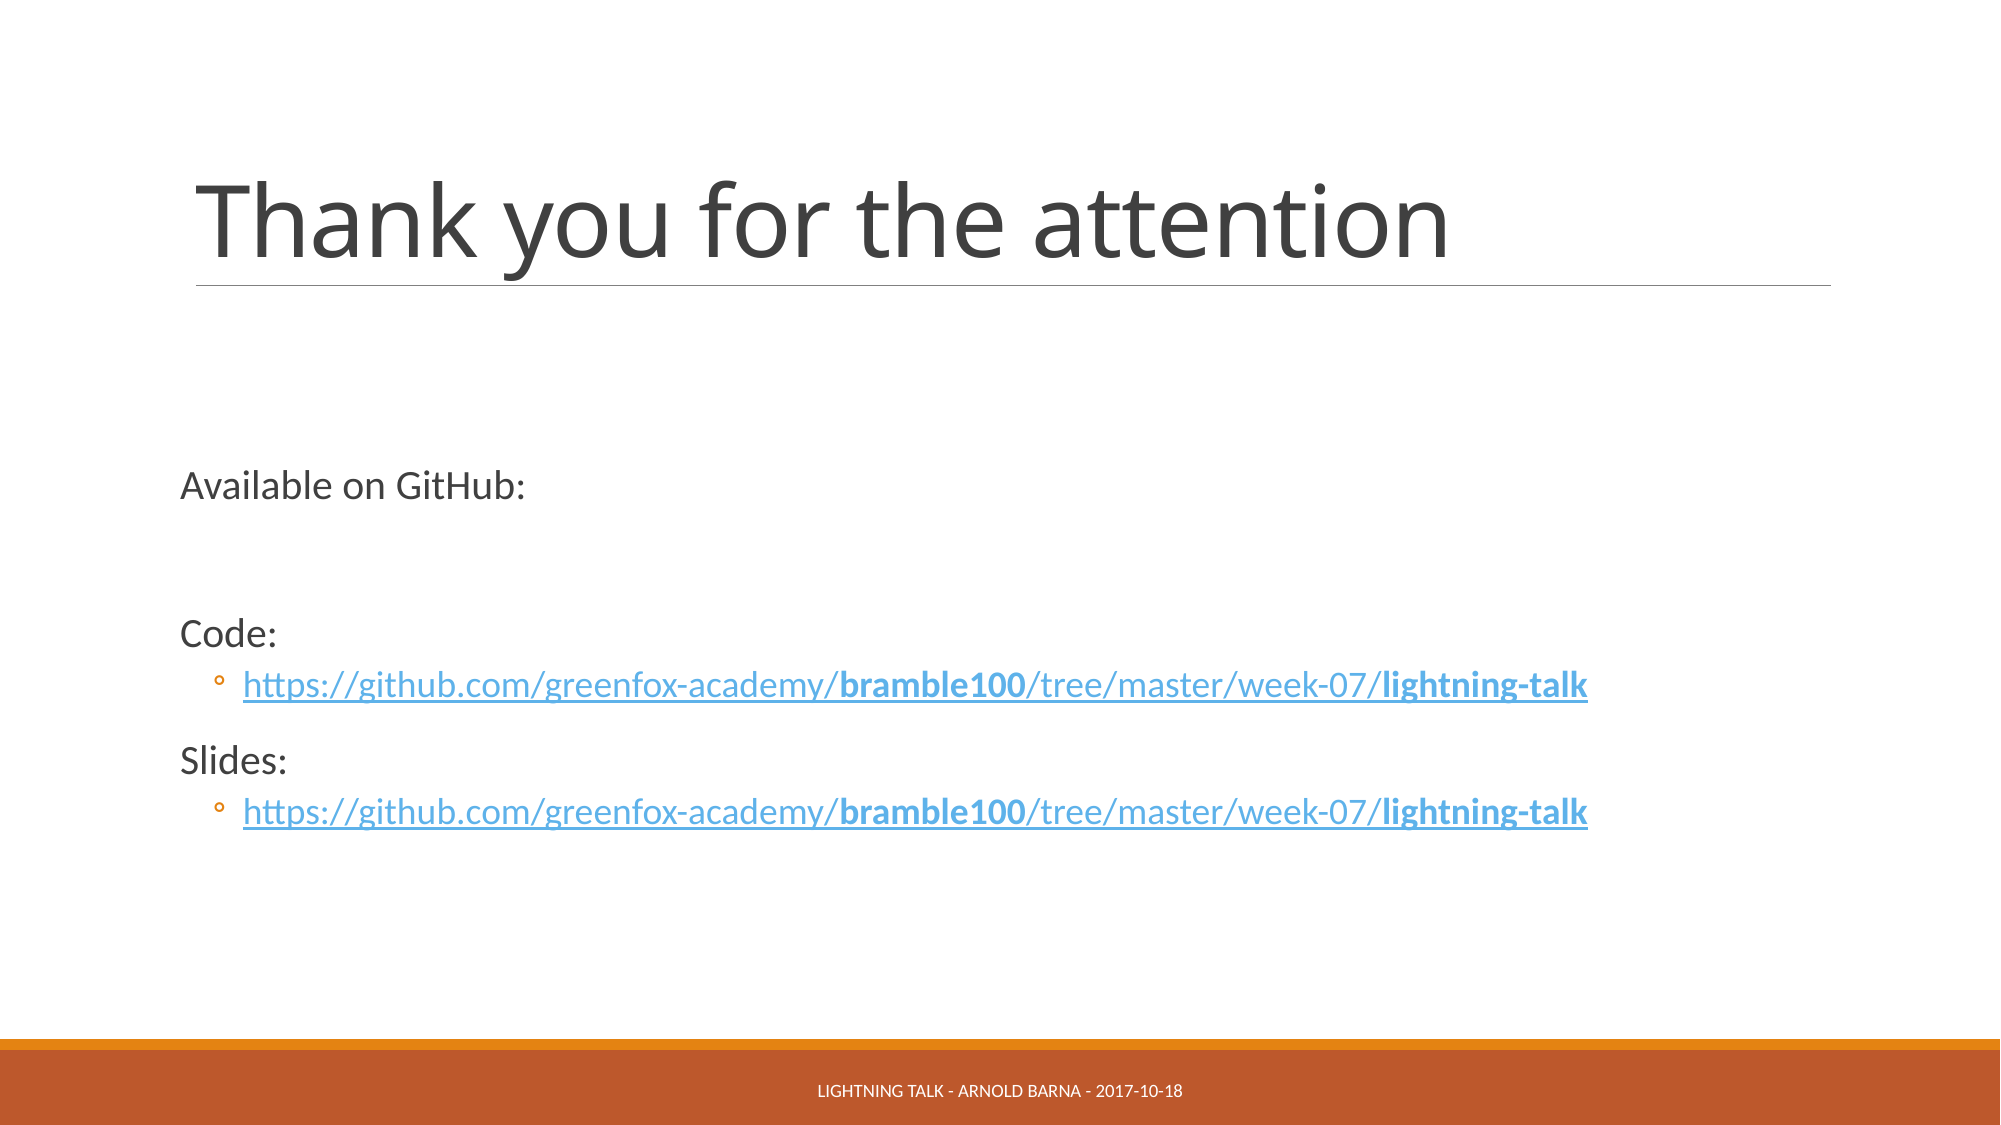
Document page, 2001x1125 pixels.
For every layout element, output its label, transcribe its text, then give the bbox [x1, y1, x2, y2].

list Available on GitHub: Code: https://github.com/greenfox-academy/bramble100/tree/master/week-07/lightning-talk Slides: https://github.com/greenfox-academy/bramble100/tree/master/week-07/lightning-talk [180, 302, 1830, 963]
title Thank you for the attention [180, 47, 1830, 285]
footer Lightning talk - Arnold BARNA - 2017-10-18 [604, 1059, 1396, 1120]
